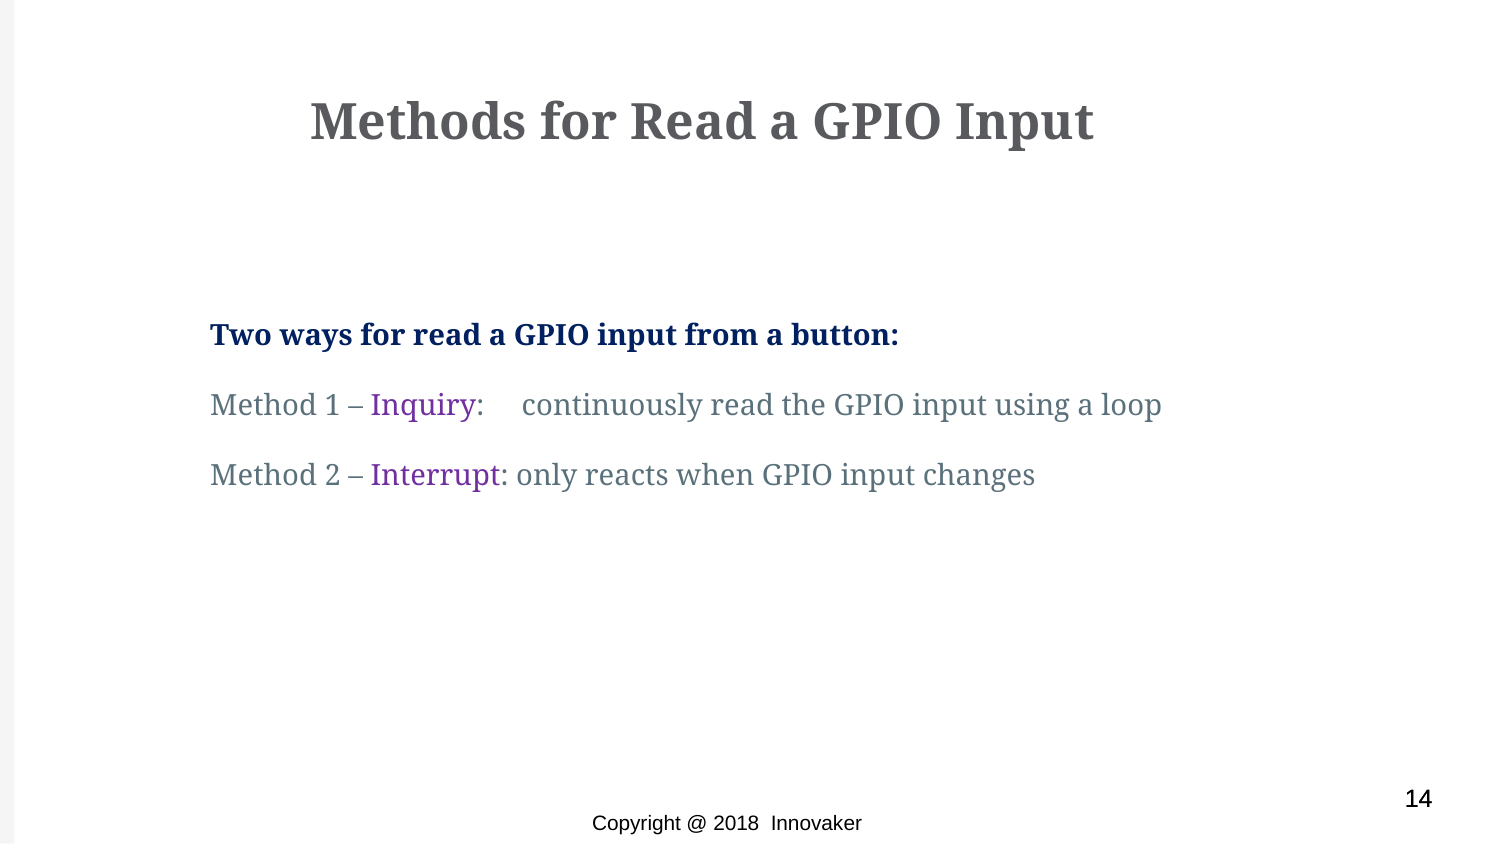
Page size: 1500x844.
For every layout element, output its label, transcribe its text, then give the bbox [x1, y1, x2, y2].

text_box Two ways for read a GPIO input from a button: Method 1 – Inquiry: continuously read the GPIO input using a loop Method 2 – Interrupt: only reacts when GPIO input changes [195, 309, 1259, 499]
text_box 14 [1389, 764, 1480, 830]
text_box [153, 690, 903, 844]
text_box Methods for Read a GPIO Input [295, 74, 1160, 192]
